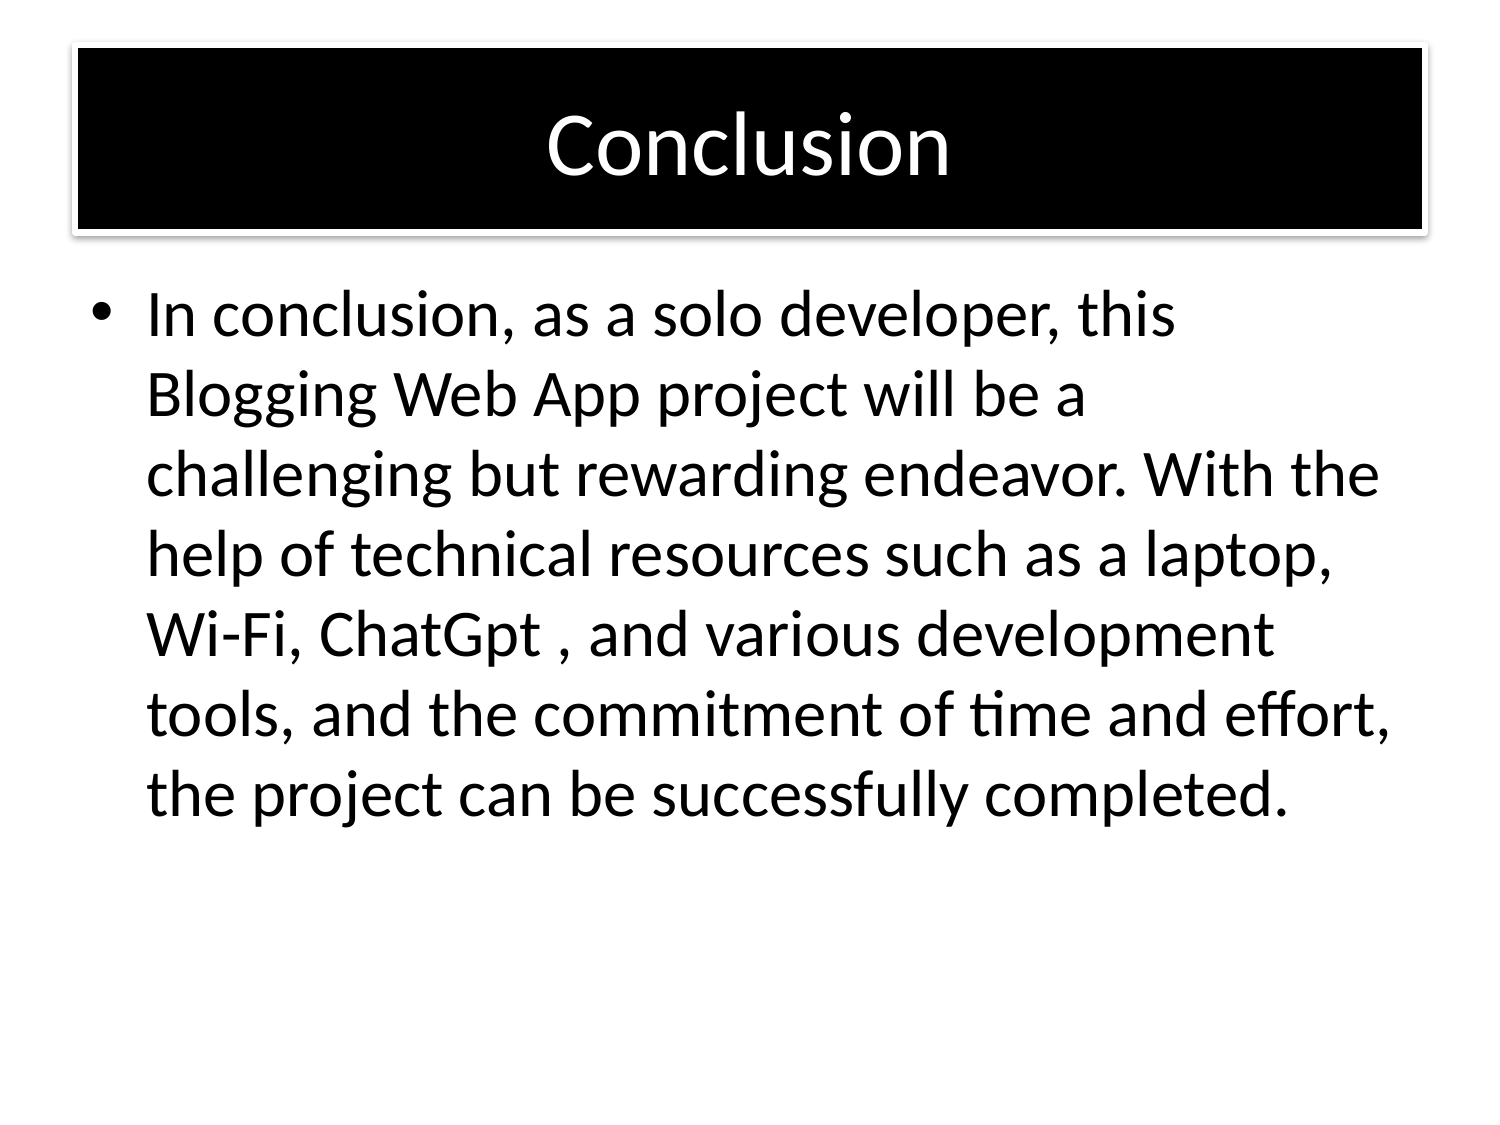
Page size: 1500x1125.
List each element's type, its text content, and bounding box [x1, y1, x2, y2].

list In conclusion, as a solo developer, this Blogging Web App project will be a challenging but rewarding endeavor. With the help of technical resources such as a laptop, Wi-Fi, ChatGpt , and various development tools, and the commitment of time and effort, the project can be successfully completed. [75, 262, 1425, 1005]
title Conclusion [72, 42, 1428, 236]
